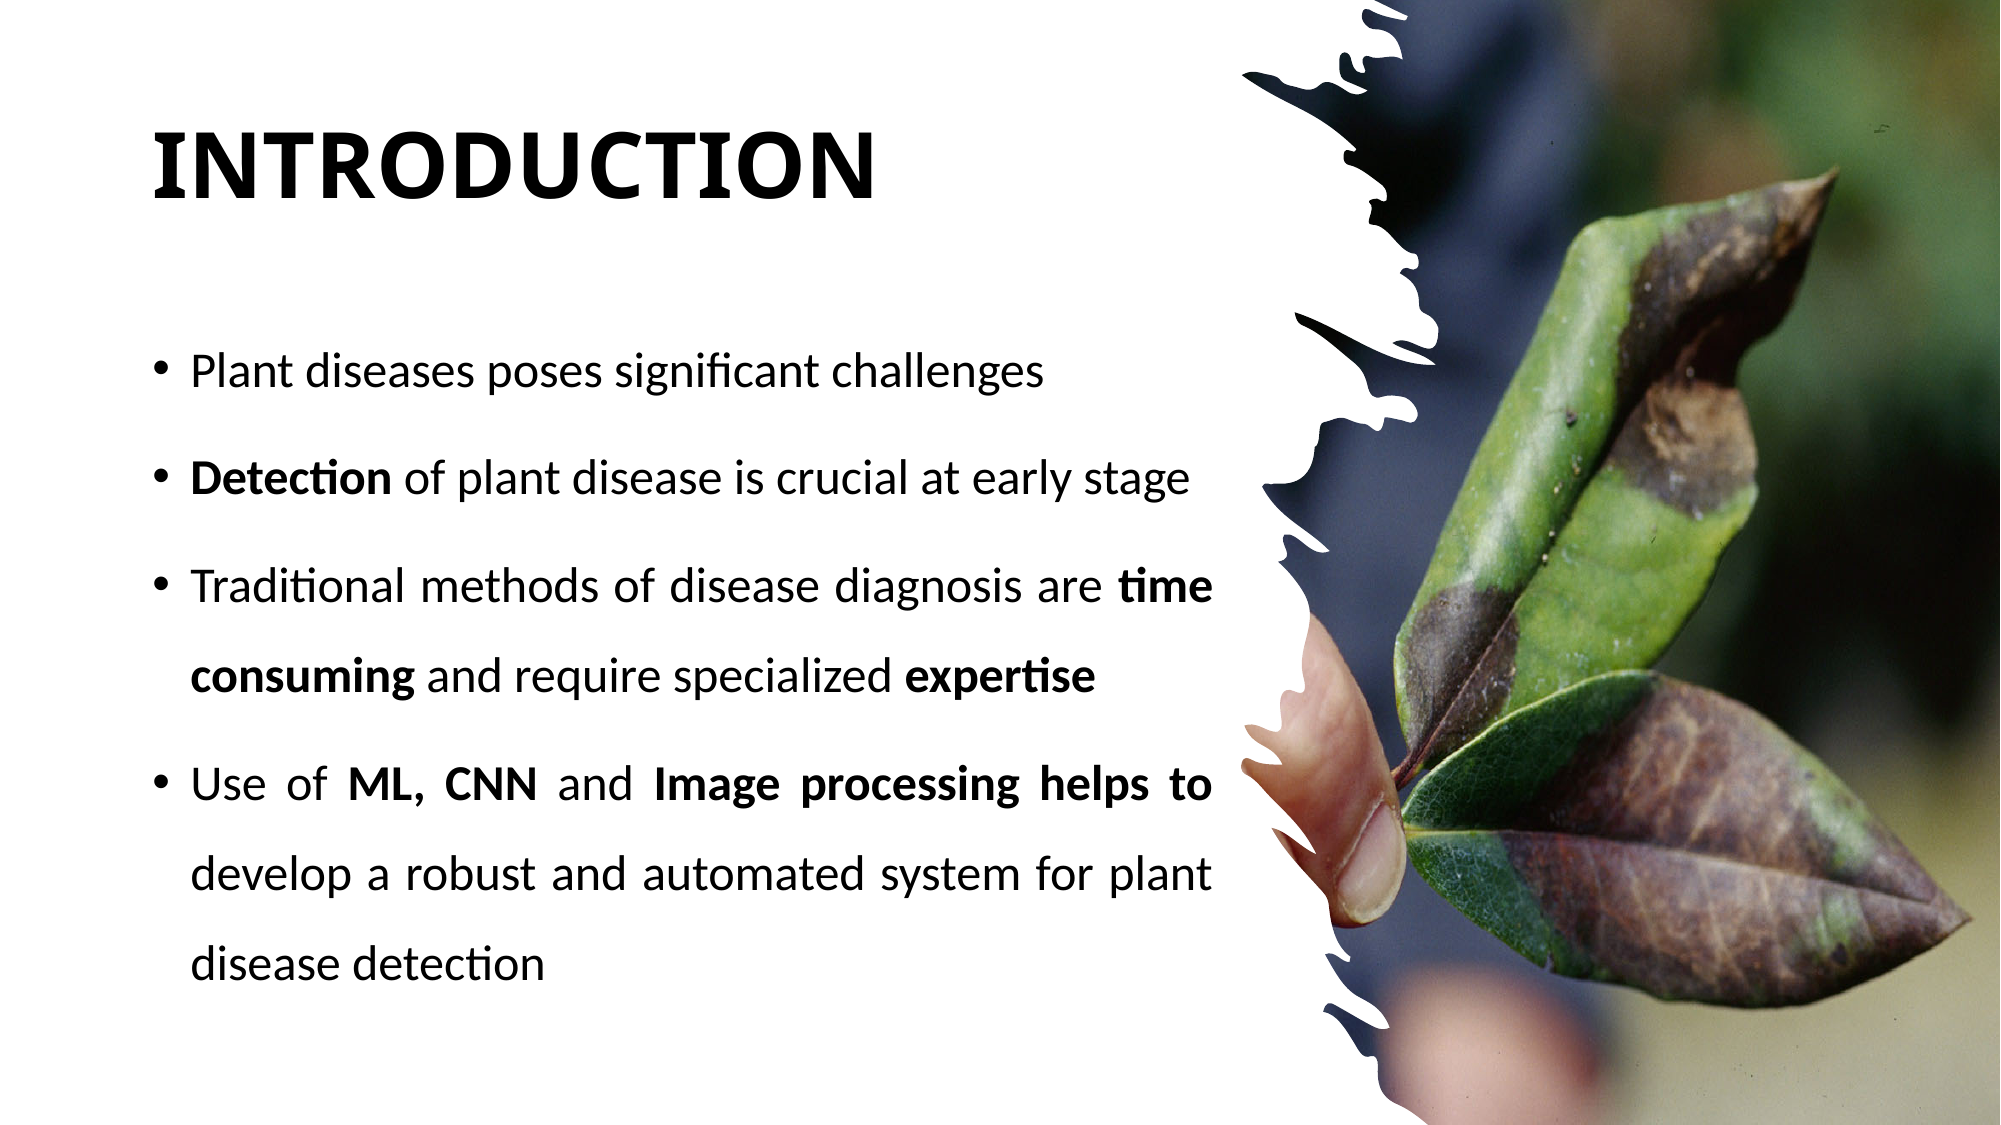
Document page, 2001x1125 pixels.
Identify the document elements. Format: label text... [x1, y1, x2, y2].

list Plant diseases poses significant challenges Detection of plant disease is crucial at early stage Traditional methods of disease diagnosis are time consuming and require specialized expertise Use of ML, CNN and Image processing helps to develop a robust and automated system for plant disease detection [137, 299, 1229, 1014]
picture [1241, 0, 2000, 1125]
title INTRODUCTION [137, 59, 1241, 278]
